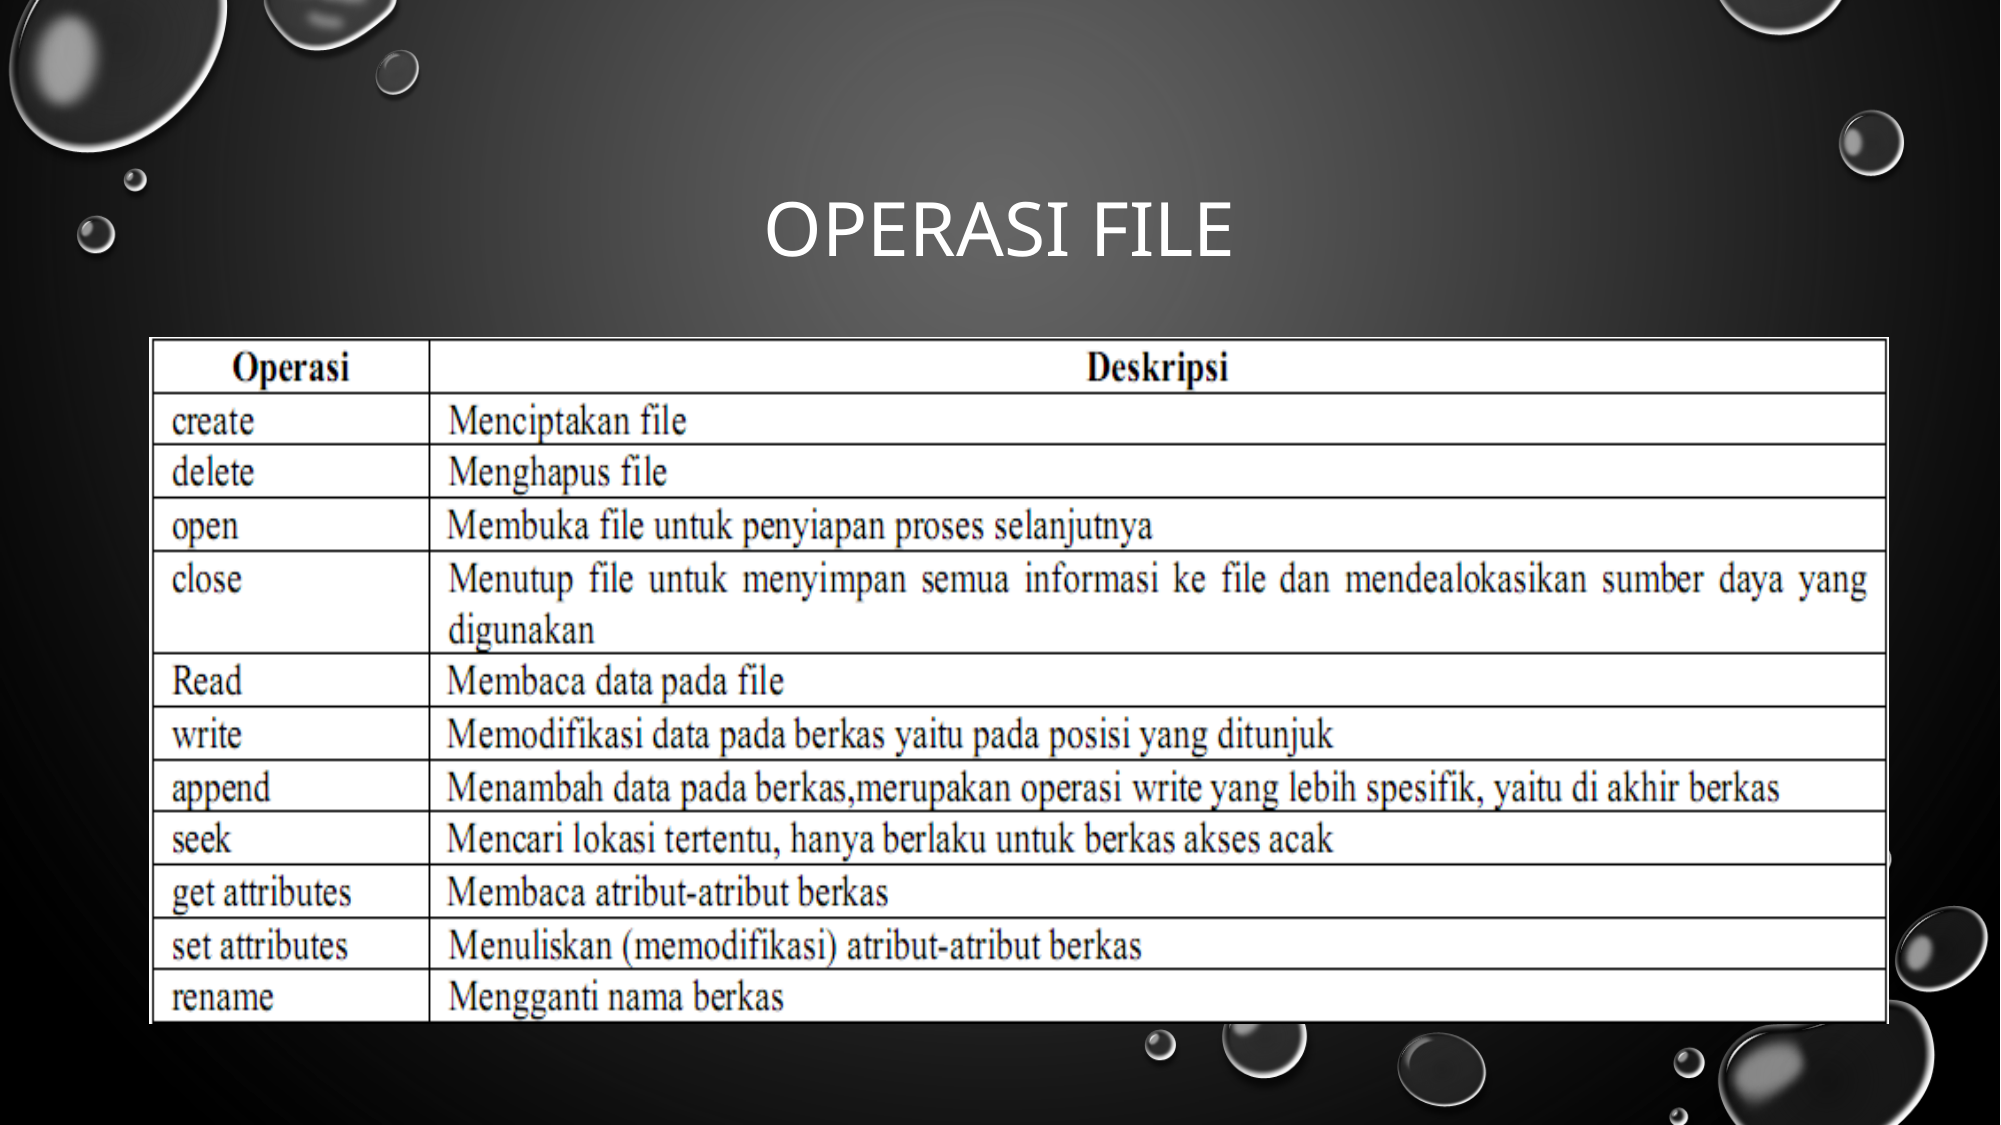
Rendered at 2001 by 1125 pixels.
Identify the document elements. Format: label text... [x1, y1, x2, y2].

picture [0, 0, 2000, 1125]
title OPERASI FILE [149, 101, 1851, 336]
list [149, 337, 1889, 1024]
